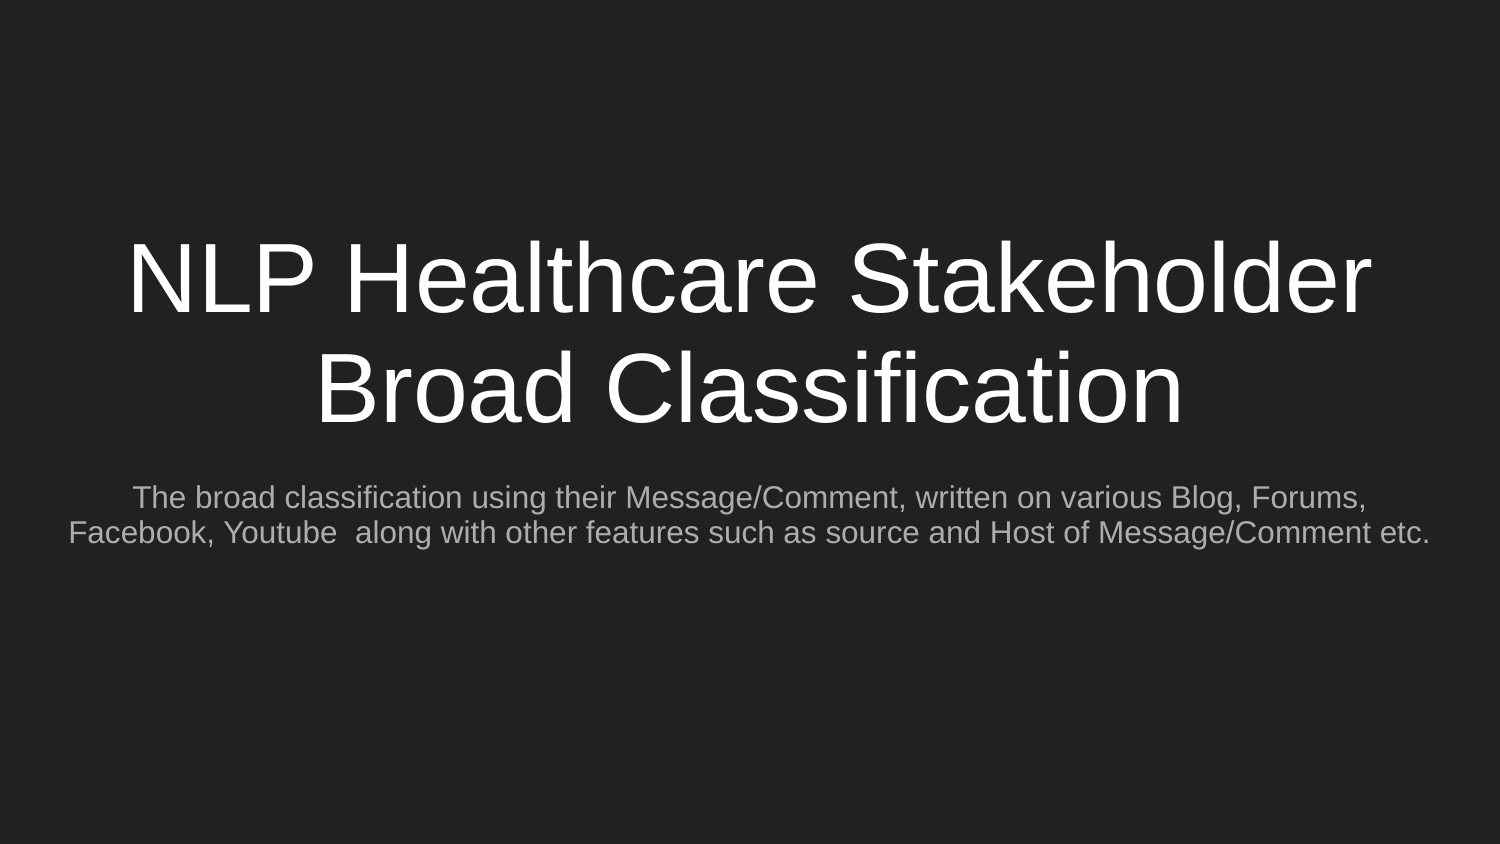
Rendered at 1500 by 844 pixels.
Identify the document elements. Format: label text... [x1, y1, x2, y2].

title NLP Healthcare Stakeholder Broad Classification [51, 122, 1449, 459]
subtitle The broad classification using their Message/Comment, written on various Blog, Forums, Facebook, Youtube along with other features such as source and Host of Message/Comment etc. [51, 464, 1449, 595]
